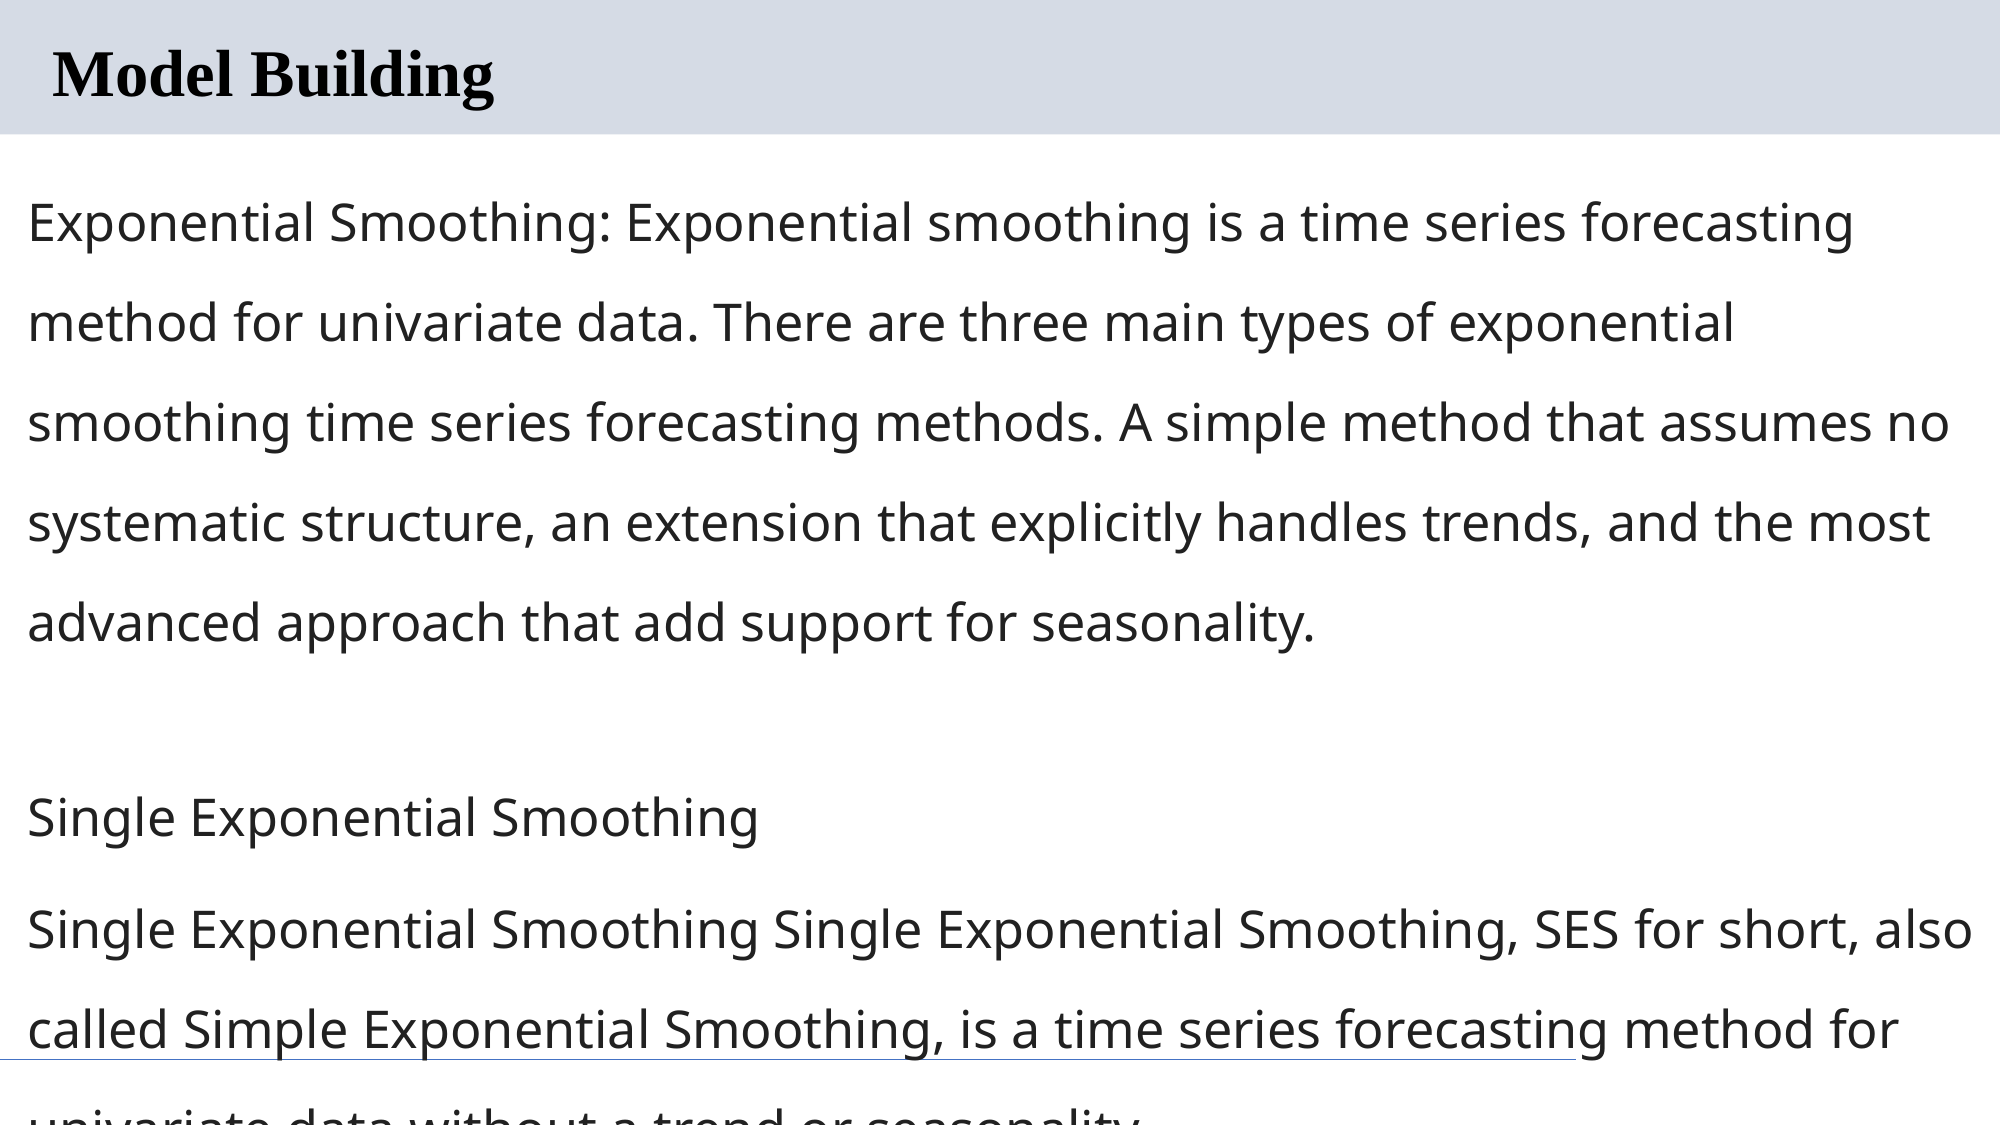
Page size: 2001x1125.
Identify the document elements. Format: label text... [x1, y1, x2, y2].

text_box Exponential Smoothing: Exponential smoothing is a time series forecasting method for univariate data. There are three main types of exponential smoothing time series forecasting methods. A simple method that assumes no systematic structure, an extension that explicitly handles trends, and the most advanced approach that add support for seasonality. Single Exponential Smoothing Single Exponential Smoothing Single Exponential Smoothing, SES for short, also called Simple Exponential Smoothing, is a time series forecasting method for univariate data without a trend or seasonality. [0, 137, 2000, 1125]
title Model Building [37, 0, 1763, 137]
